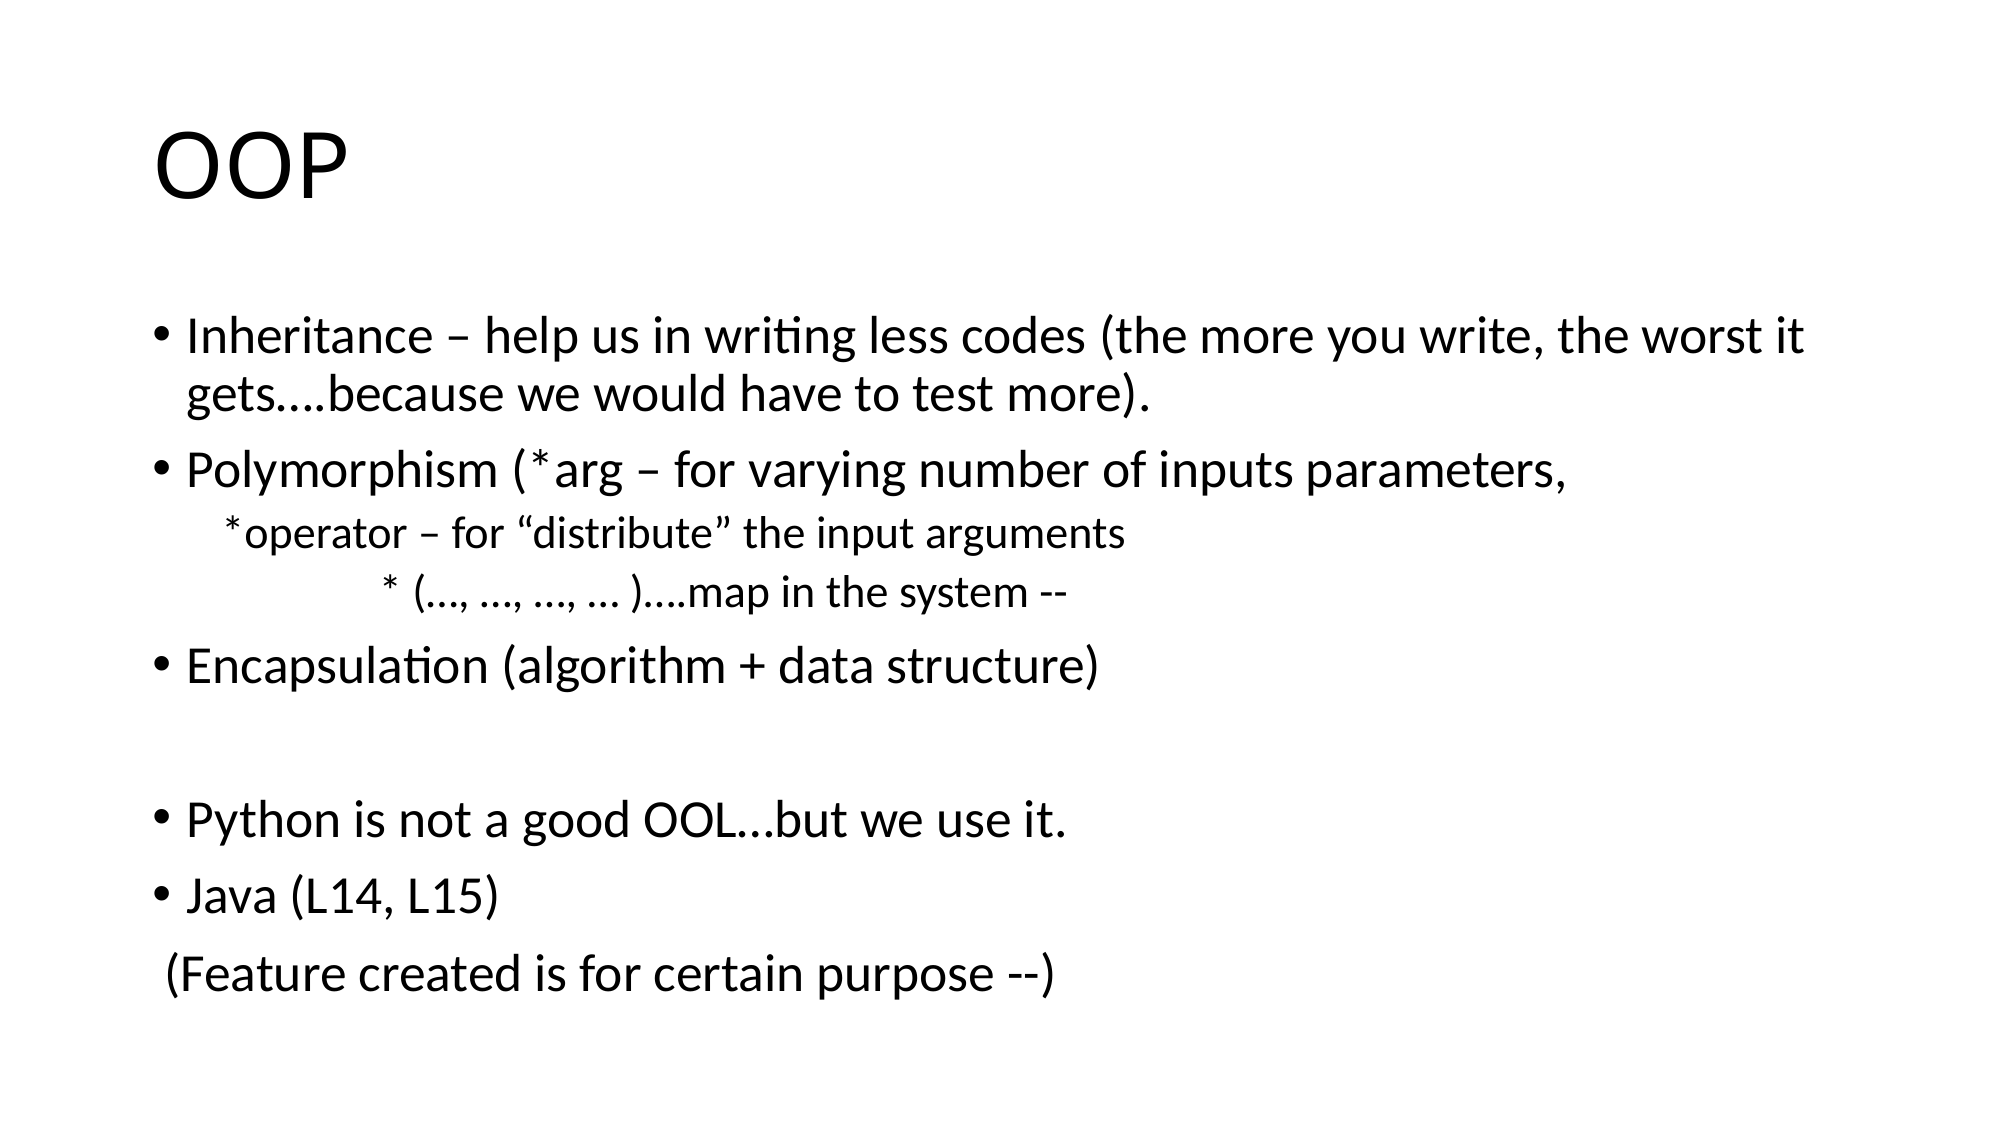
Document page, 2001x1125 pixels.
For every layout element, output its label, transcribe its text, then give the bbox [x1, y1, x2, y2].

list Inheritance – help us in writing less codes (the more you write, the worst it gets….because we would have to test more). Polymorphism (*arg – for varying number of inputs parameters, *operator – for “distribute” the input arguments * (…, …, …, … )….map in the system -- Encapsulation (algorithm + data structure) Python is not a good OOL…but we use it. Java (L14, L15) (Feature created is for certain purpose --) [137, 299, 1863, 1014]
title OOP [137, 59, 1863, 278]
